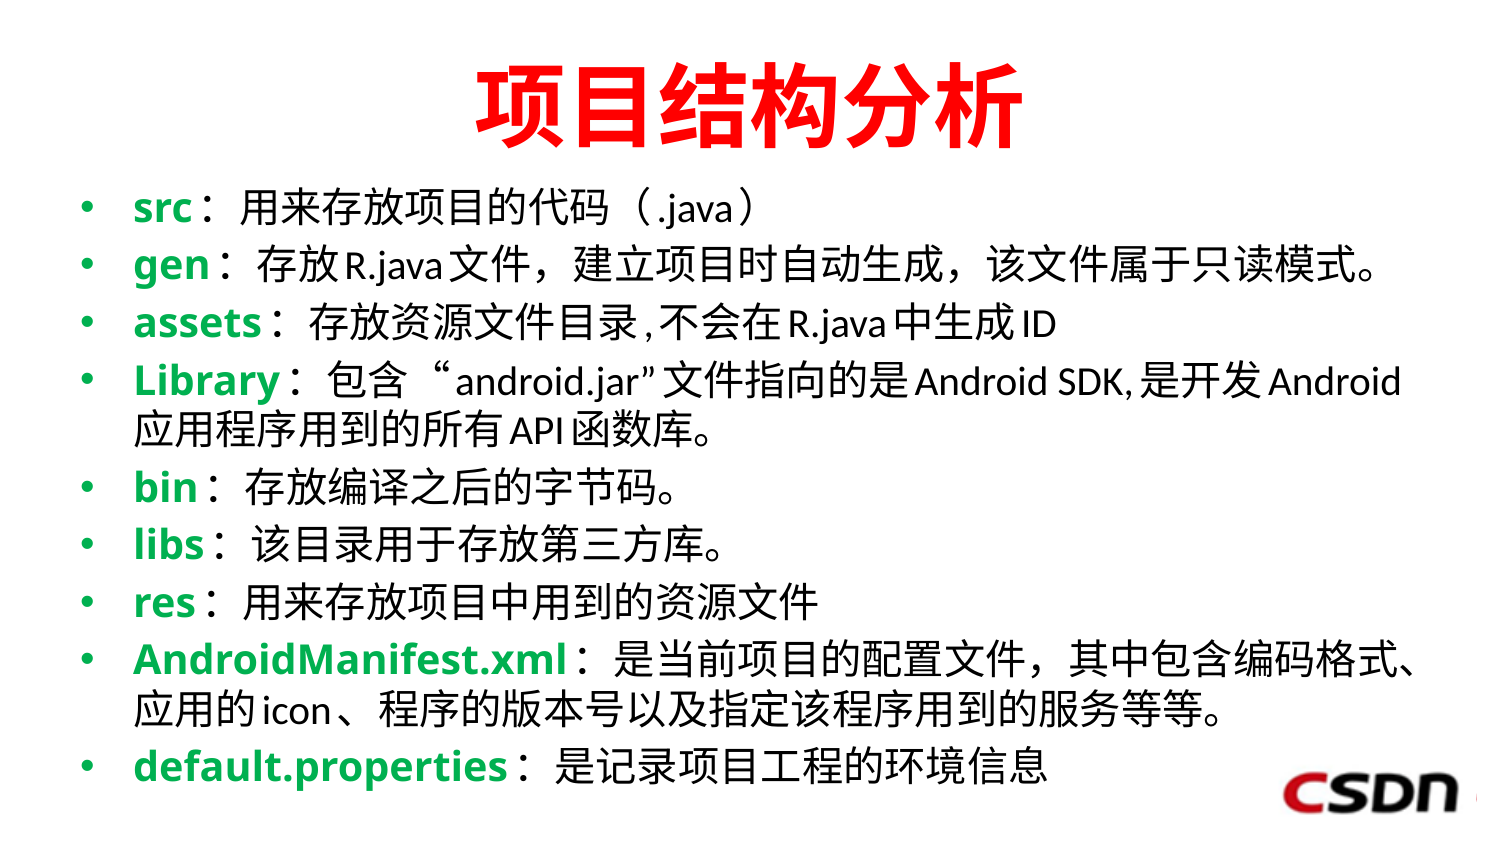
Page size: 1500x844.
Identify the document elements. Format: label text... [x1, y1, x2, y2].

list src：用来存放项目的代码（.java） gen：存放R.java文件，建立项目时自动生成，该文件属于只读模式。 assets：存放资源文件目录,不会在R.java中生成ID Library：包含“android.jar”文件指向的是Android SDK,是开发Android应用程序用到的所有API函数库。 bin：存放编译之后的字节码。 libs：该目录用于存放第三方库。 res：用来存放项目中用到的资源文件 AndroidManifest.xml：是当前项目的配置文件，其中包含编码格式、应用的icon、程序的版本号以及指定该程序用到的服务等等。 default.properties：是记录项目工程的环境信息 [64, 173, 1459, 800]
title 项目结构分析 [75, 33, 1425, 173]
picture [1257, 740, 1477, 824]
